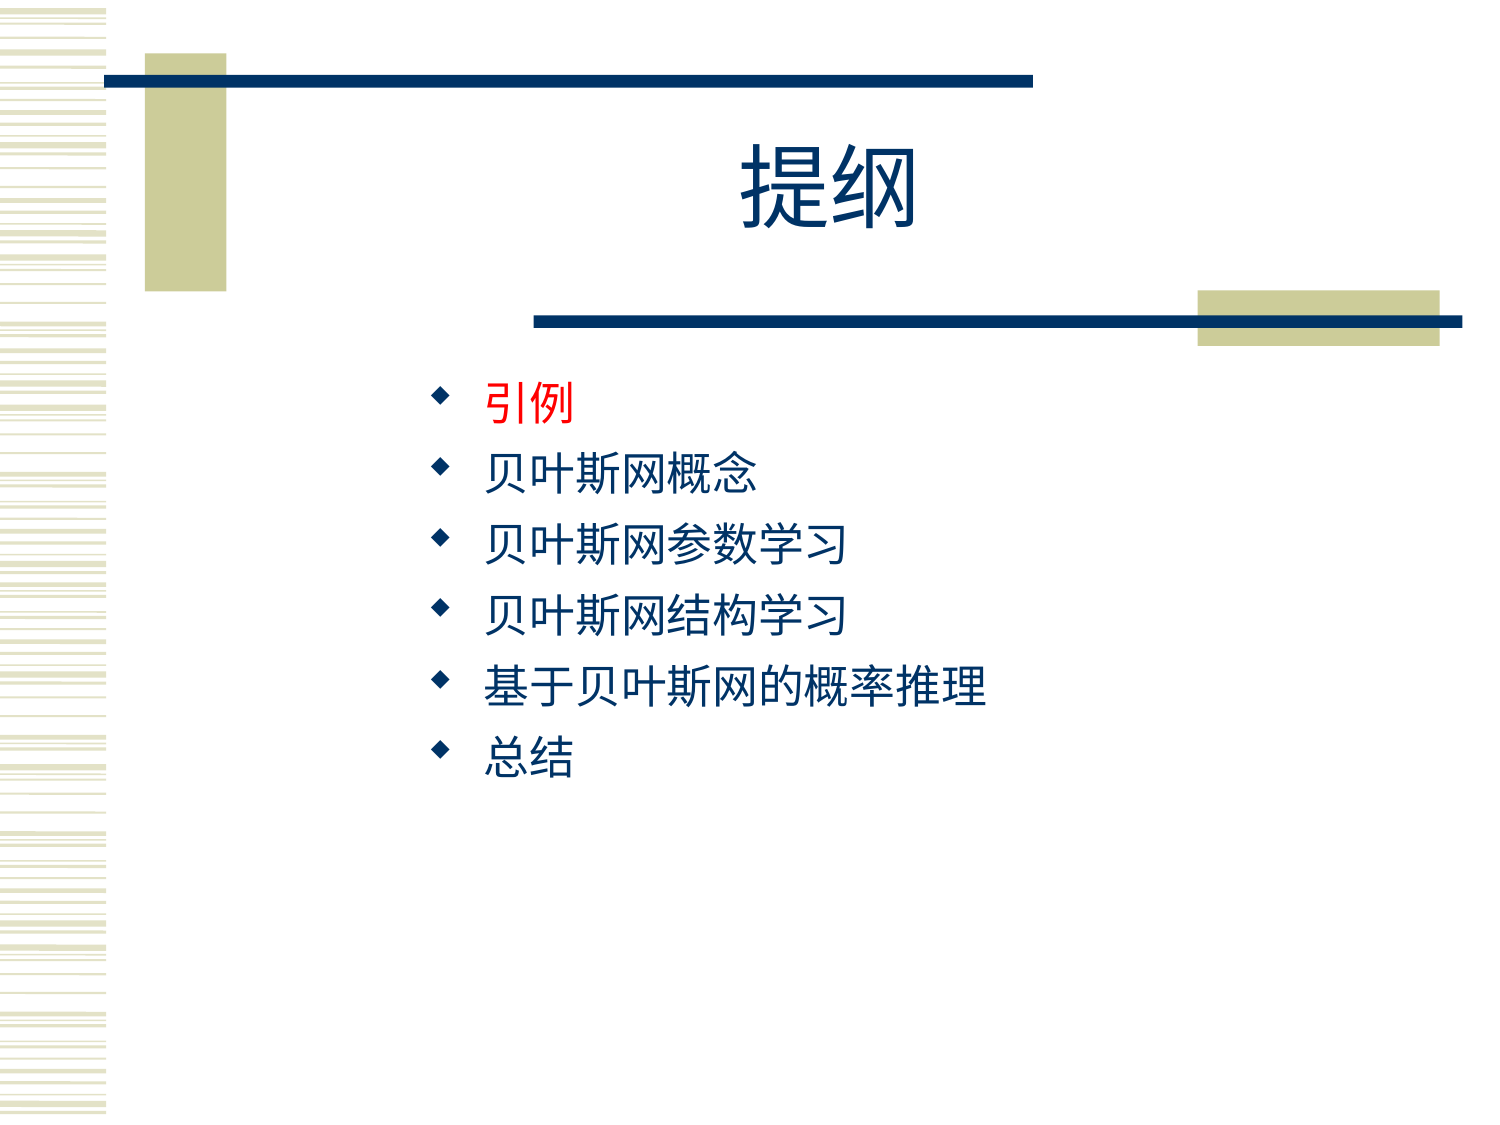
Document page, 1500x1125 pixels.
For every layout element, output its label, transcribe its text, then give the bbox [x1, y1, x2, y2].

title 提纲 [224, 99, 1436, 288]
list 引例 贝叶斯网概念 贝叶斯网参数学习 贝叶斯网结构学习 基于贝叶斯网的概率推理 总结 [412, 363, 1439, 1001]
